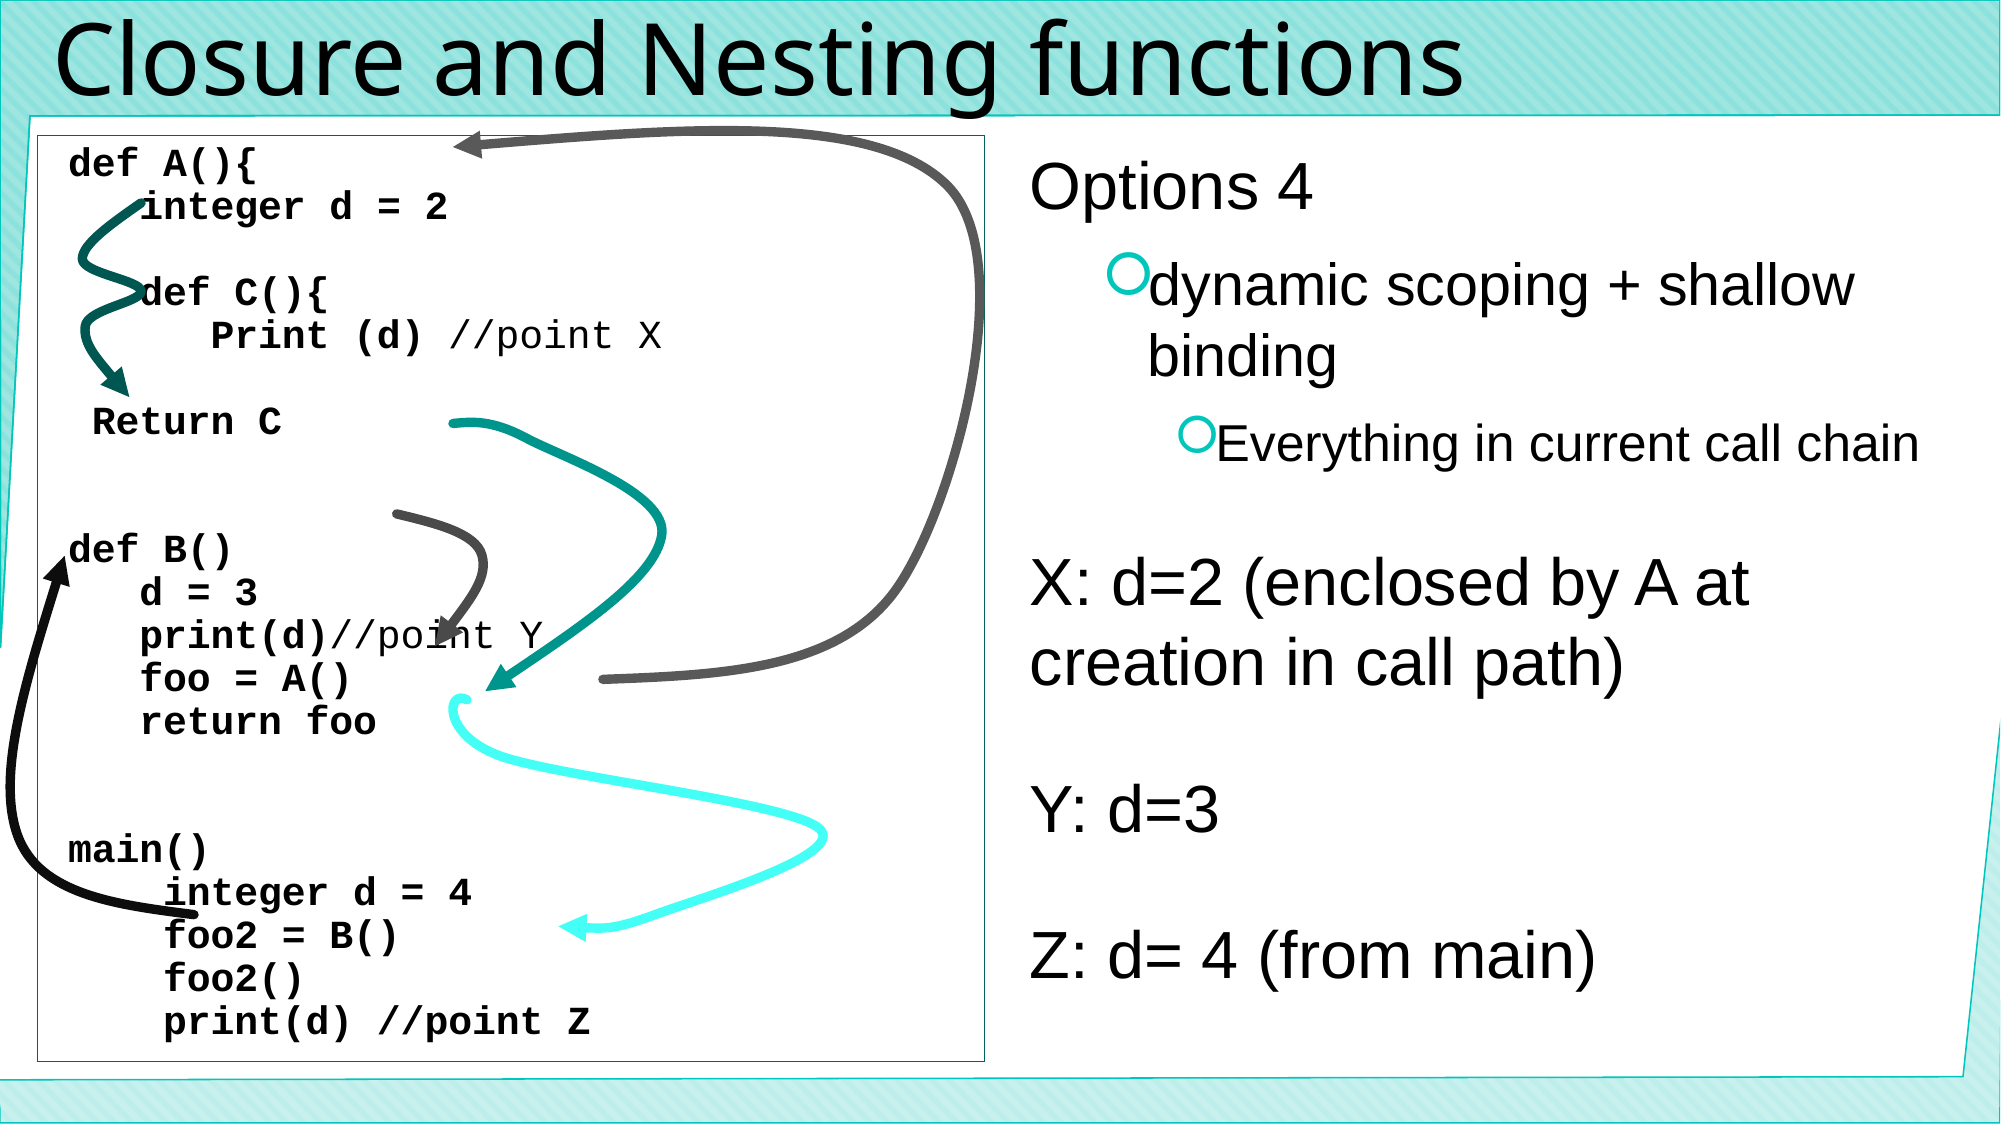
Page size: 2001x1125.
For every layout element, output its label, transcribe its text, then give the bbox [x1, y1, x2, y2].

text_box [81, 201, 143, 398]
title Closure and Nesting functions [37, 6, 1939, 106]
text_box [395, 512, 473, 647]
text_box [9, 555, 196, 916]
text_box [451, 696, 825, 934]
list Options 4 dynamic scoping + shallow binding Everything in current call chain X: d=2 (enclosed by A at creation in call path) Y: d=3 Z: d= 4 (from main) [1014, 135, 1939, 1062]
text_box [452, 129, 982, 681]
list def A(){ integer d = 2 def C(){ Print (d) //point X Return C def B() d = 3 print(d)//point Y foo = A() return foo main() integer d = 4 foo2 = B() foo2() print(d) //point Z [37, 135, 985, 1062]
text_box [451, 421, 664, 692]
